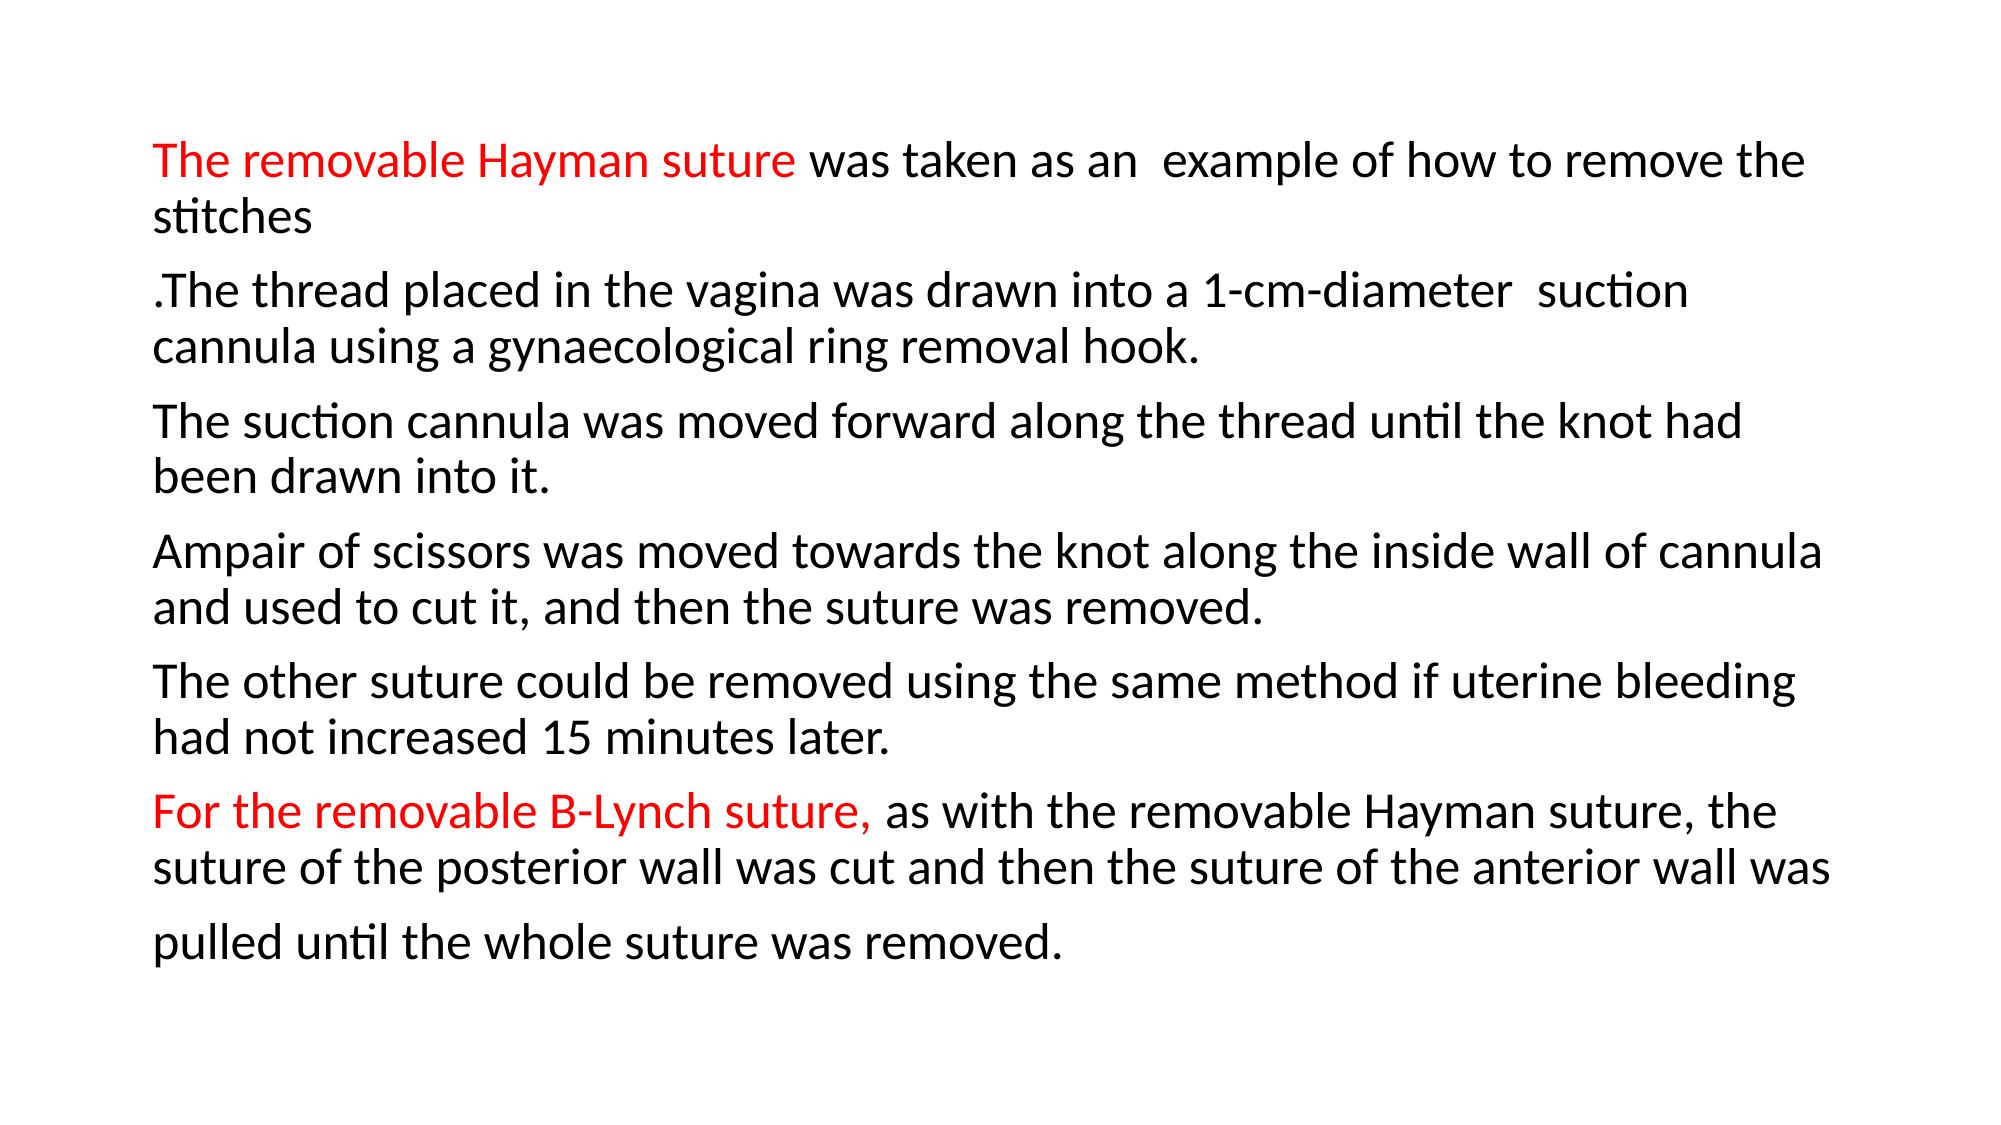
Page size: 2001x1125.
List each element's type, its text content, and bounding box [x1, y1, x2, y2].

list The removable Hayman suture was taken as an example of how to remove the stitches .The thread placed in the vagina was drawn into a 1-cm-diameter suction cannula using a gynaecological ring removal hook. The suction cannula was moved forward along the thread until the knot had been drawn into it. Ampair of scissors was moved towards the knot along the inside wall of cannula and used to cut it, and then the suture was removed. The other suture could be removed using the same method if uterine bleeding had not increased 15 minutes later. For the removable B-Lynch suture, as with the removable Hayman suture, the suture of the posterior wall was cut and then the suture of the anterior wall was pulled until the whole suture was removed. [137, 125, 1863, 1014]
